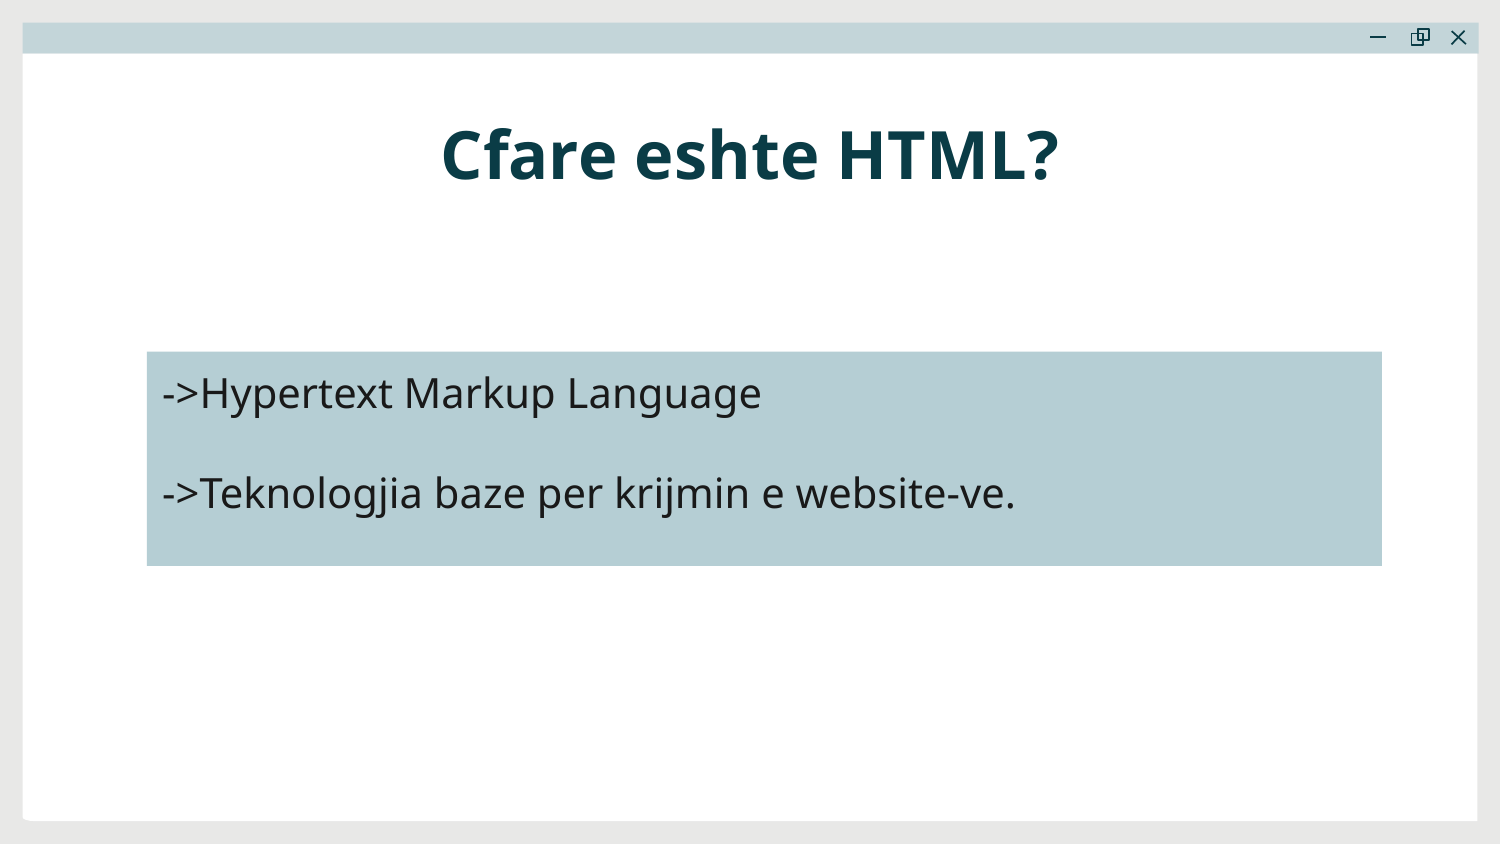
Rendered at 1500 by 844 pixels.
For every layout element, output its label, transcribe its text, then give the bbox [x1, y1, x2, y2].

subtitle ->Hypertext Markup Language ->Teknologjia baze per krijmin e website-ve. [146, 351, 1382, 566]
title Cfare eshte HTML? [118, 97, 1382, 192]
